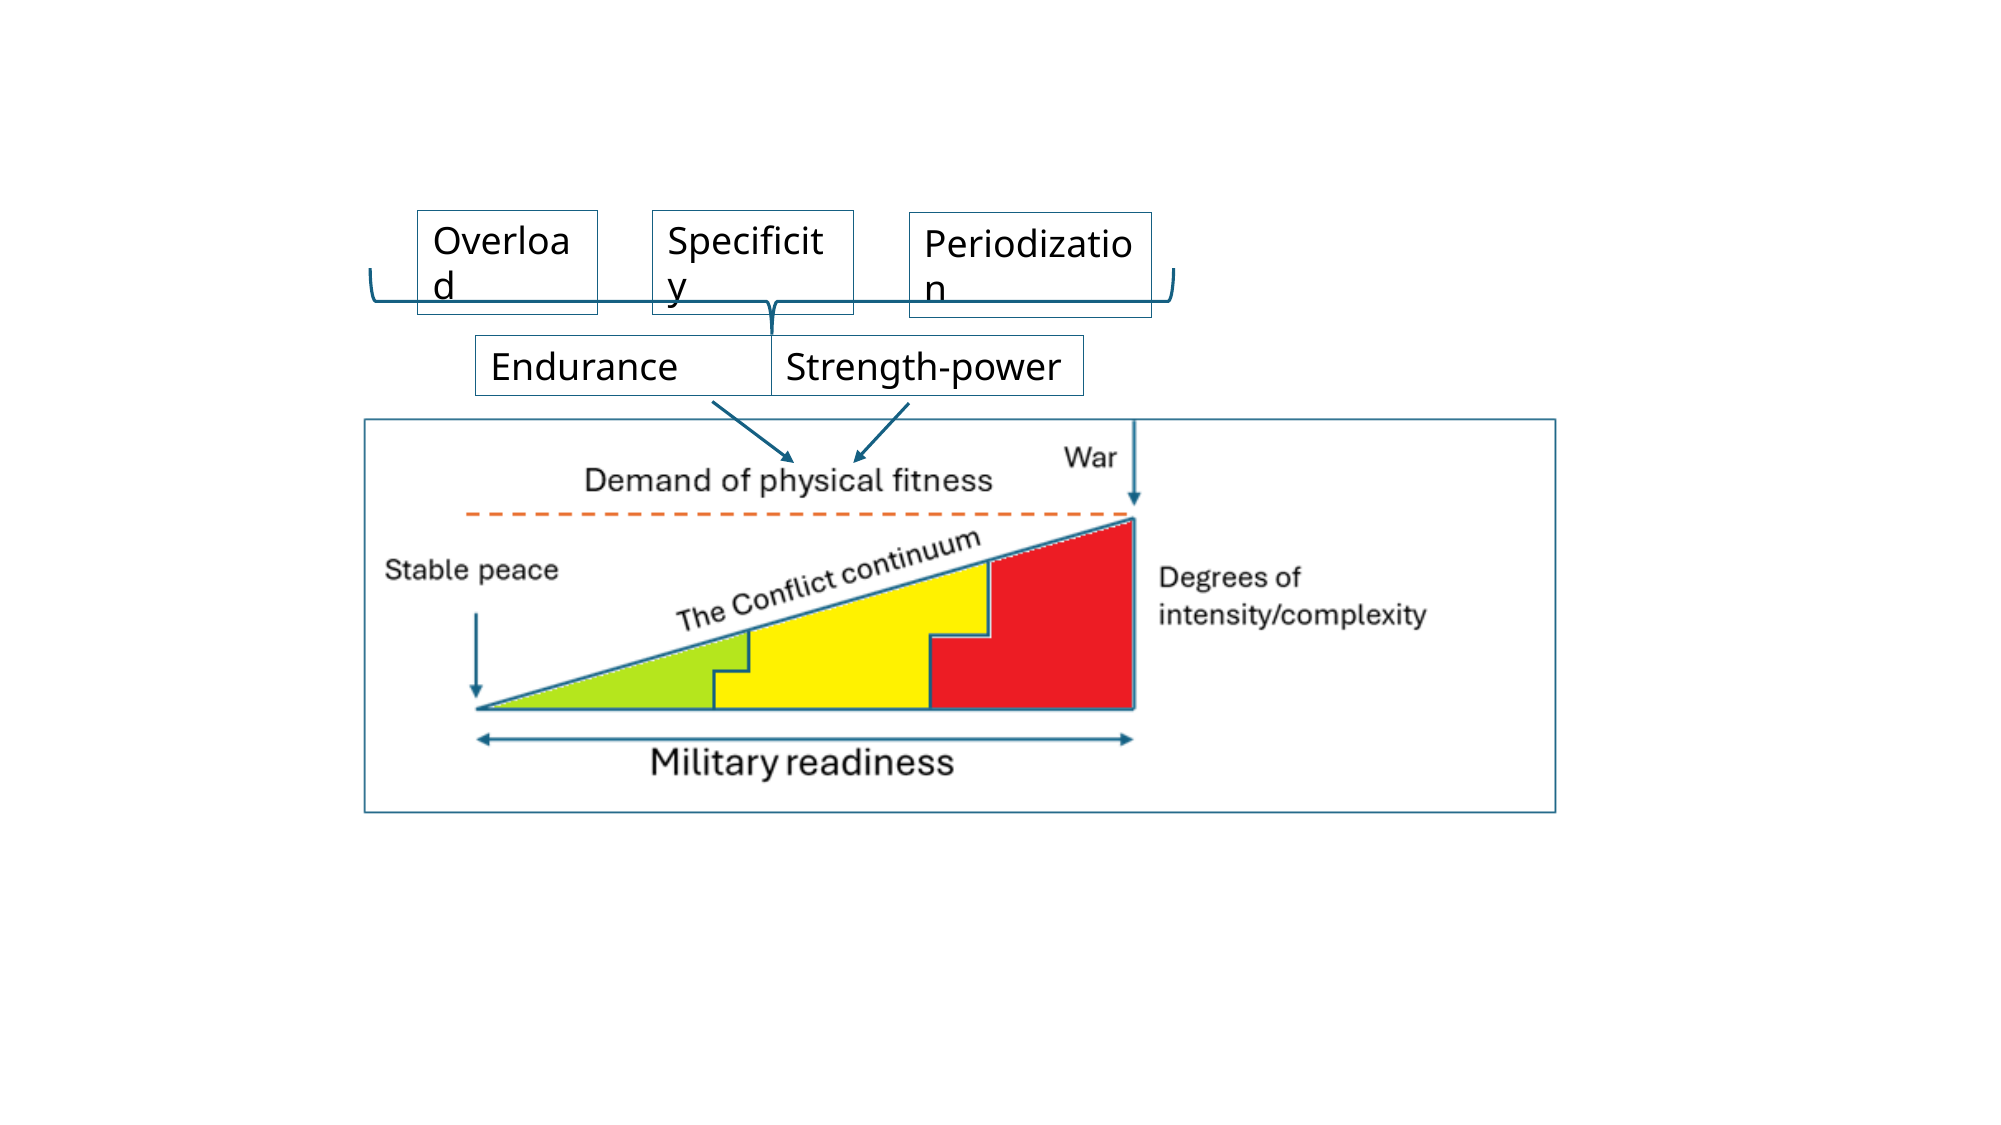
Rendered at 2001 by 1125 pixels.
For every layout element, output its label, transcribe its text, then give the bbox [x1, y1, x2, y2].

text_box Overload [417, 210, 598, 268]
text_box Specificity [652, 303, 769, 315]
text_box Periodization [909, 212, 1152, 268]
text_box [368, 268, 1176, 335]
picture [350, 393, 1583, 836]
text_box Endurance [475, 335, 771, 393]
text_box Specificity [775, 303, 854, 315]
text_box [711, 401, 795, 464]
text_box Specificity [652, 210, 854, 268]
text_box Strength-power [771, 335, 1084, 393]
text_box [852, 402, 910, 464]
text_box Overload [417, 303, 598, 315]
text_box Periodization [909, 303, 1152, 318]
